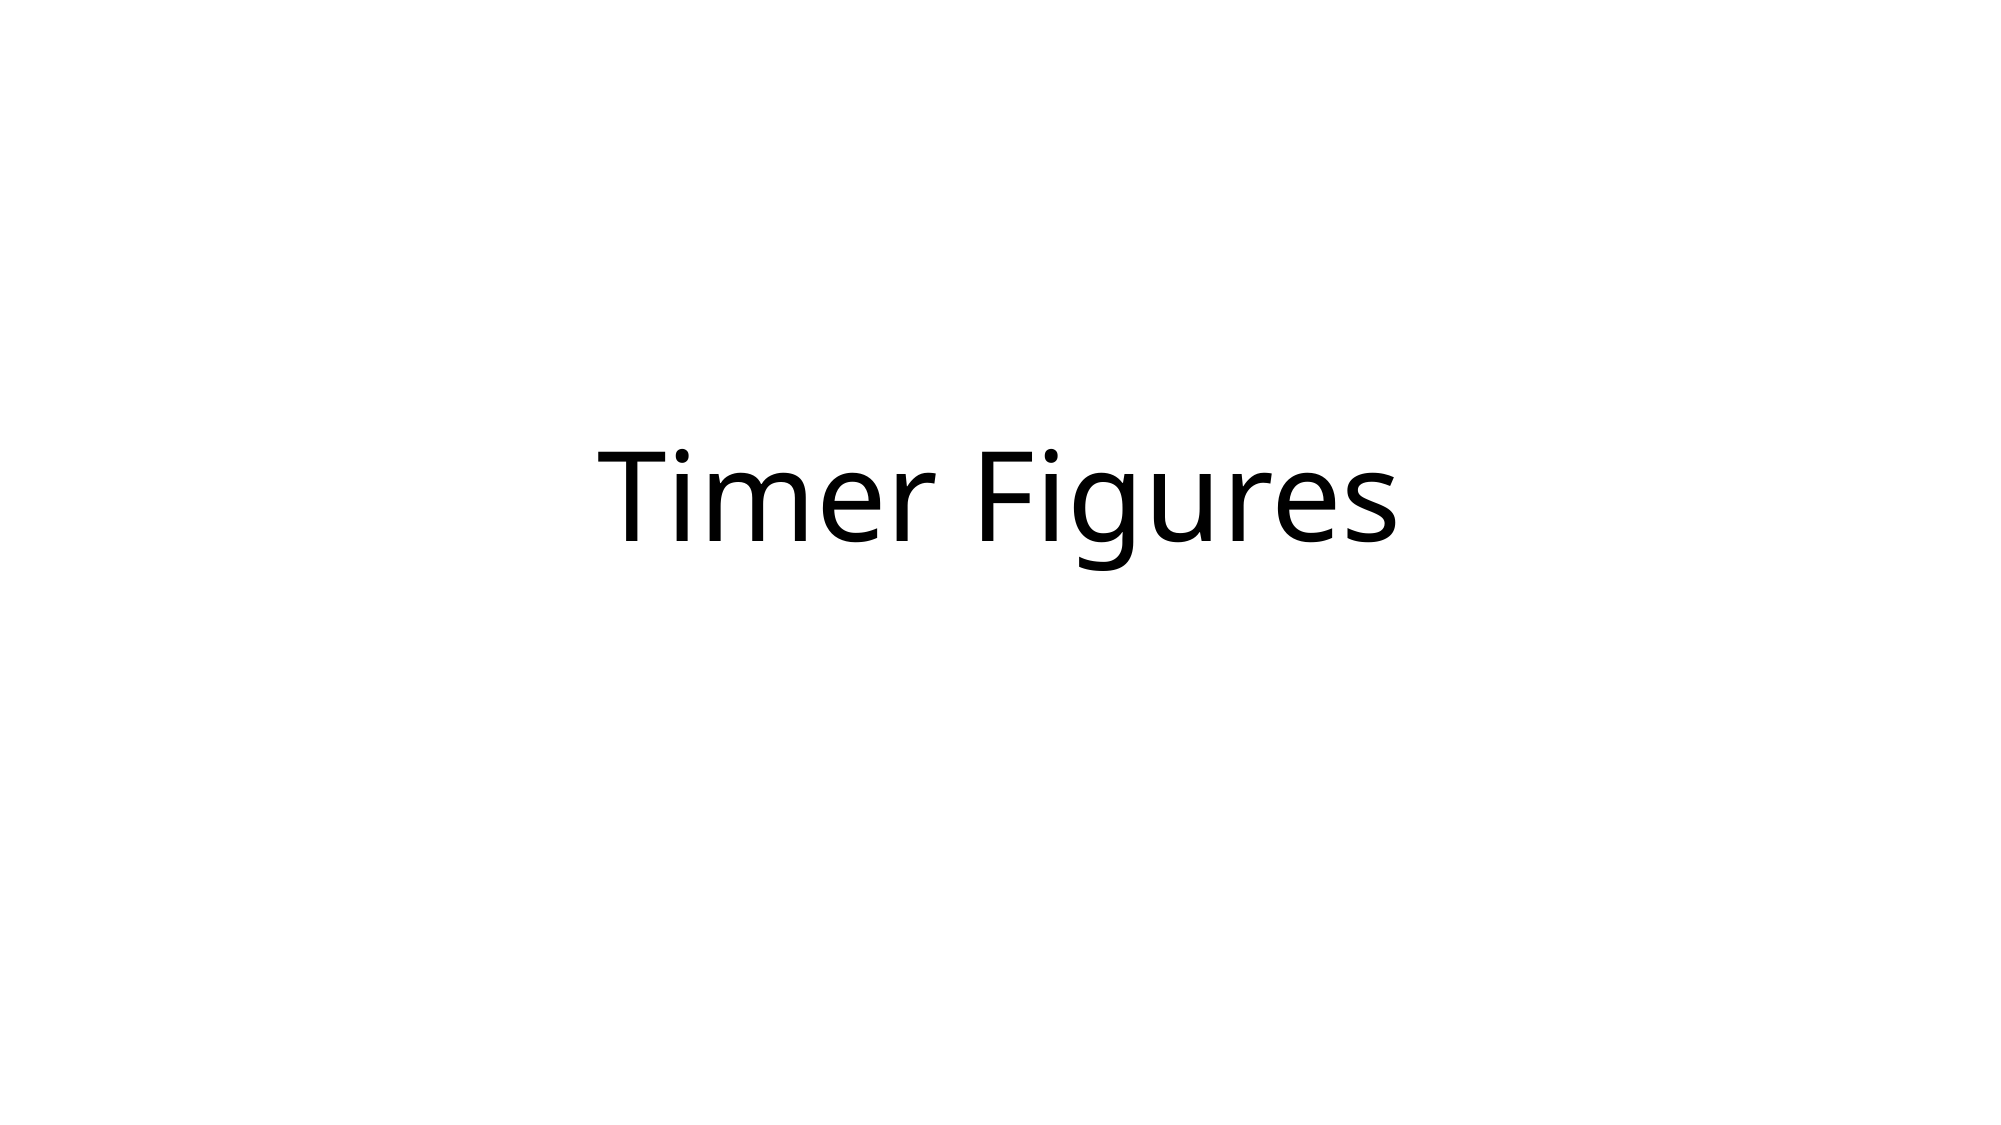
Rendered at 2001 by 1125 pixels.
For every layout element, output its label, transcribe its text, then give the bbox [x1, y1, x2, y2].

title Timer Figures [249, 184, 1750, 576]
